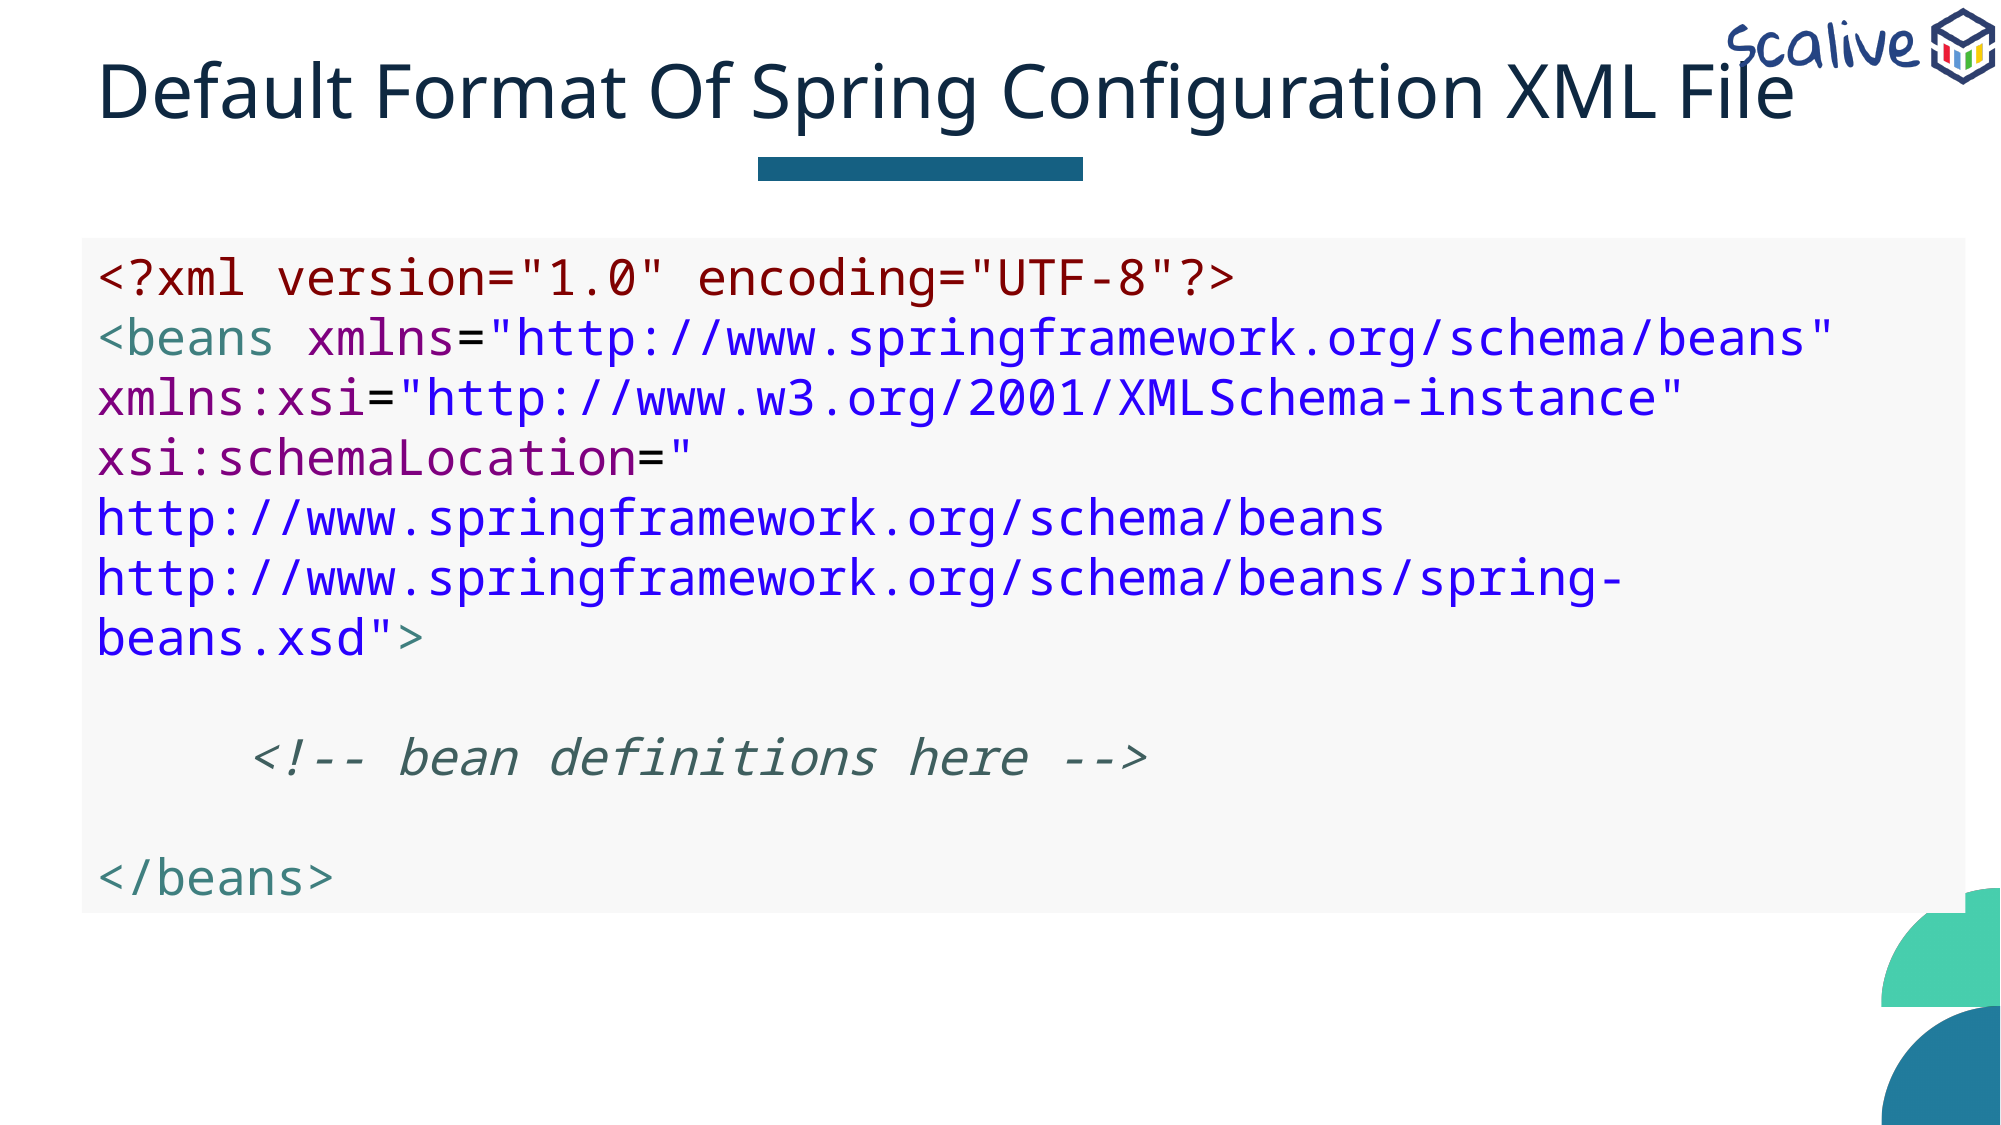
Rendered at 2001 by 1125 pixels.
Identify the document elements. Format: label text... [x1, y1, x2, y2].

text_box [1881, 1006, 2000, 1125]
text_box Default Format Of Spring Configuration XML File [81, 36, 1906, 141]
text_box [1881, 888, 2000, 1006]
picture [1718, 0, 2000, 92]
text_box <?xml version="1.0" encoding="UTF-8"?> <beans xmlns="http://www.springframework.org/schema/beans" xmlns:xsi="http://www.w3.org/2001/XMLSchema-instance" xsi:schemaLocation=" http://www.springframework.org/schema/beans http://www.springframework.org/schema/beans/spring-beans.xsd"> <!-- bean definitions here --> </beans> [81, 237, 1966, 913]
